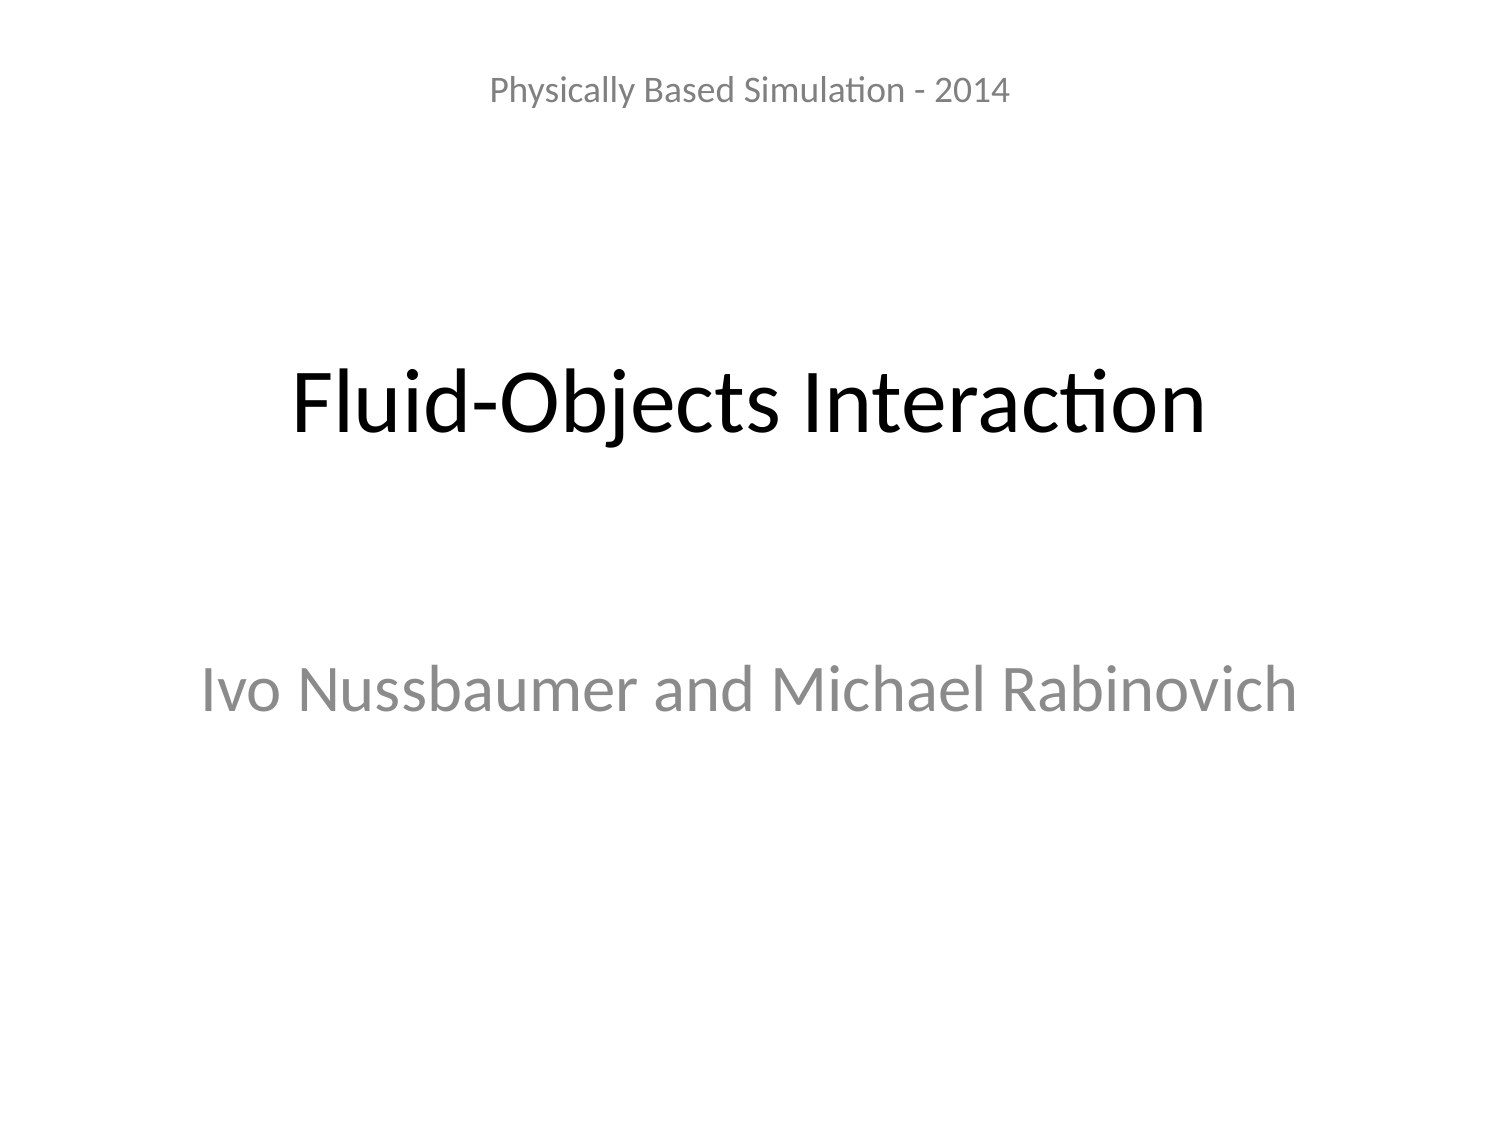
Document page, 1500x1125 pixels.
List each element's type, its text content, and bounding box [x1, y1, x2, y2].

text_box Physically Based Simulation - 2014 [399, 57, 1100, 118]
subtitle Ivo Nussbaumer and Michael Rabinovich [143, 637, 1357, 1013]
title Fluid-Objects Interaction [112, 275, 1388, 517]
